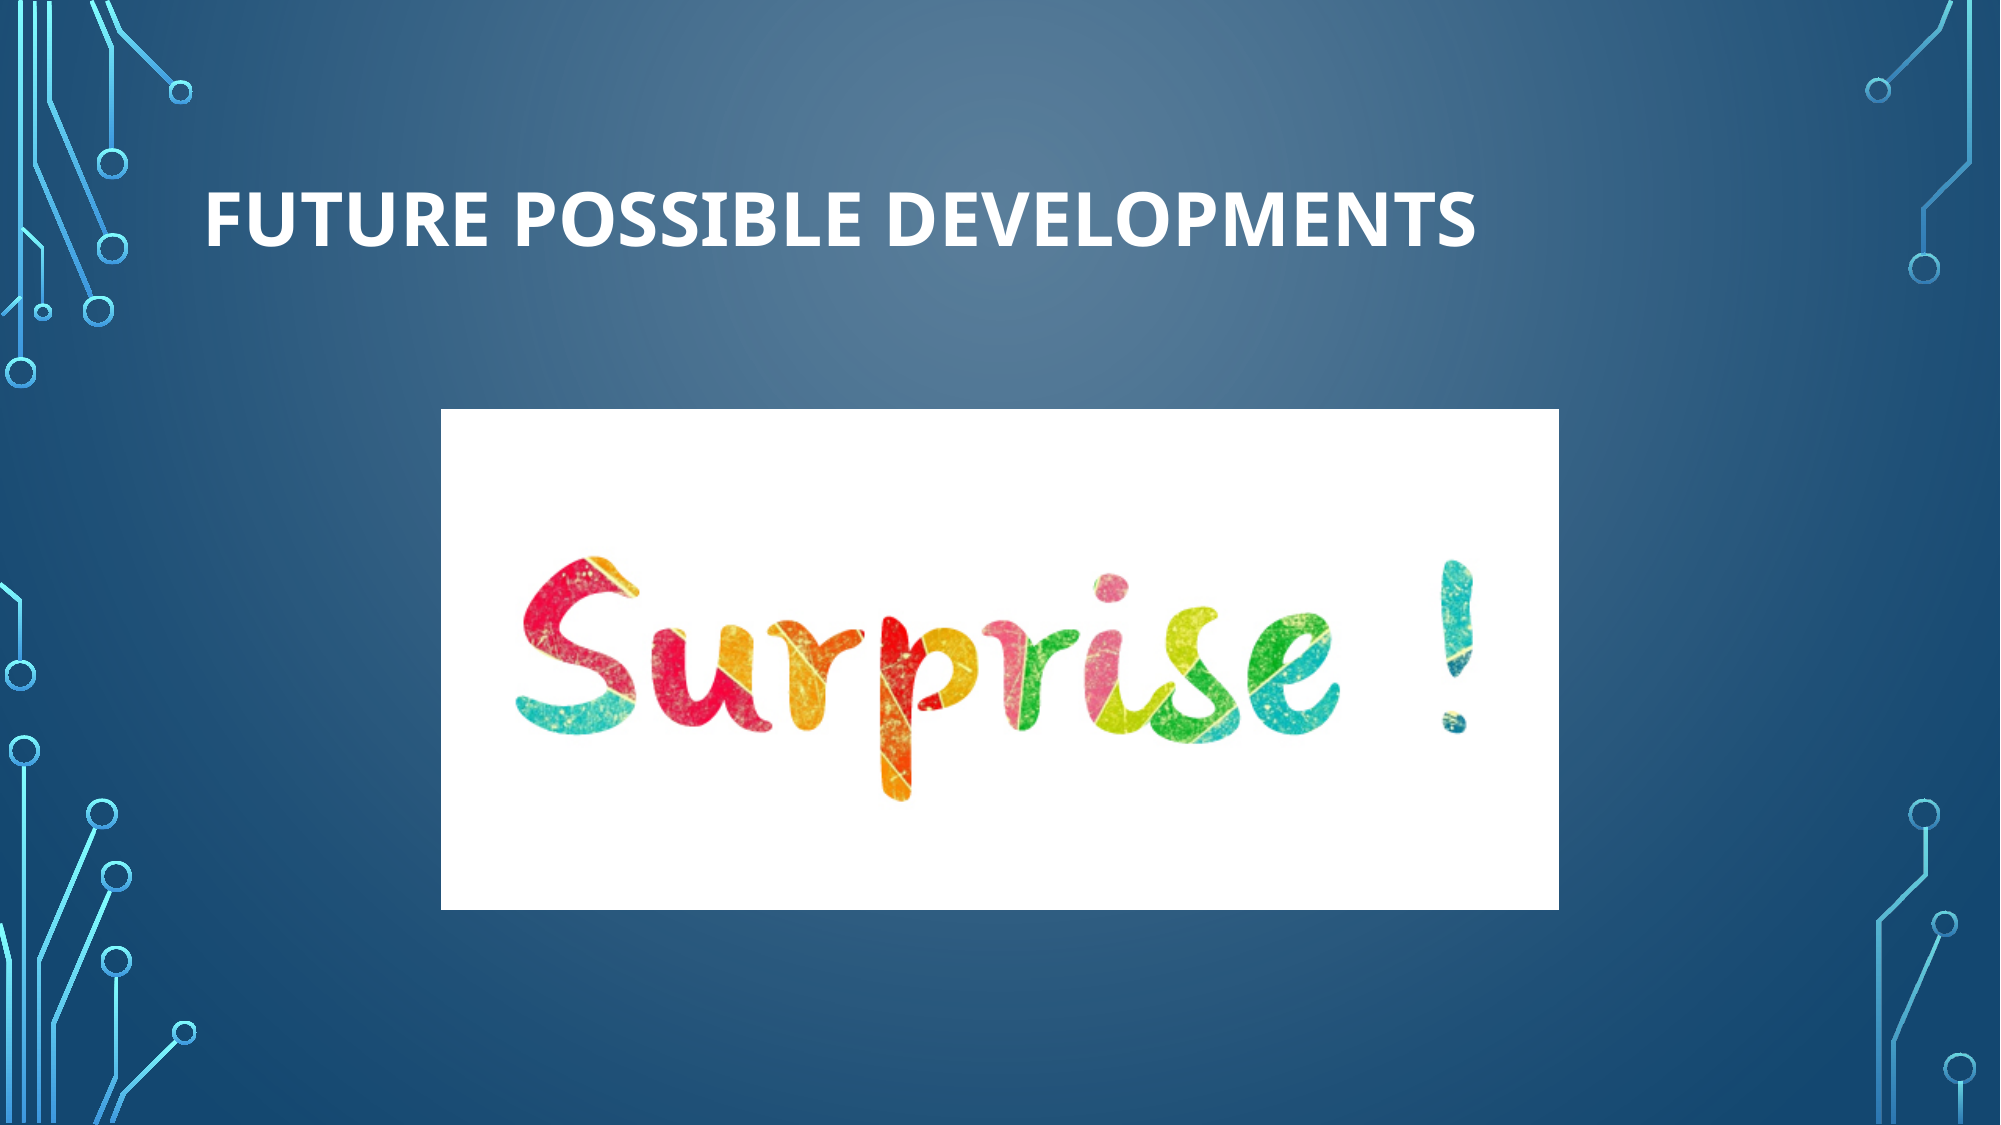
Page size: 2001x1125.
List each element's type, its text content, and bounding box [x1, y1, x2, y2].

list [440, 409, 1559, 910]
title Future Possible Developments [187, 101, 1813, 344]
